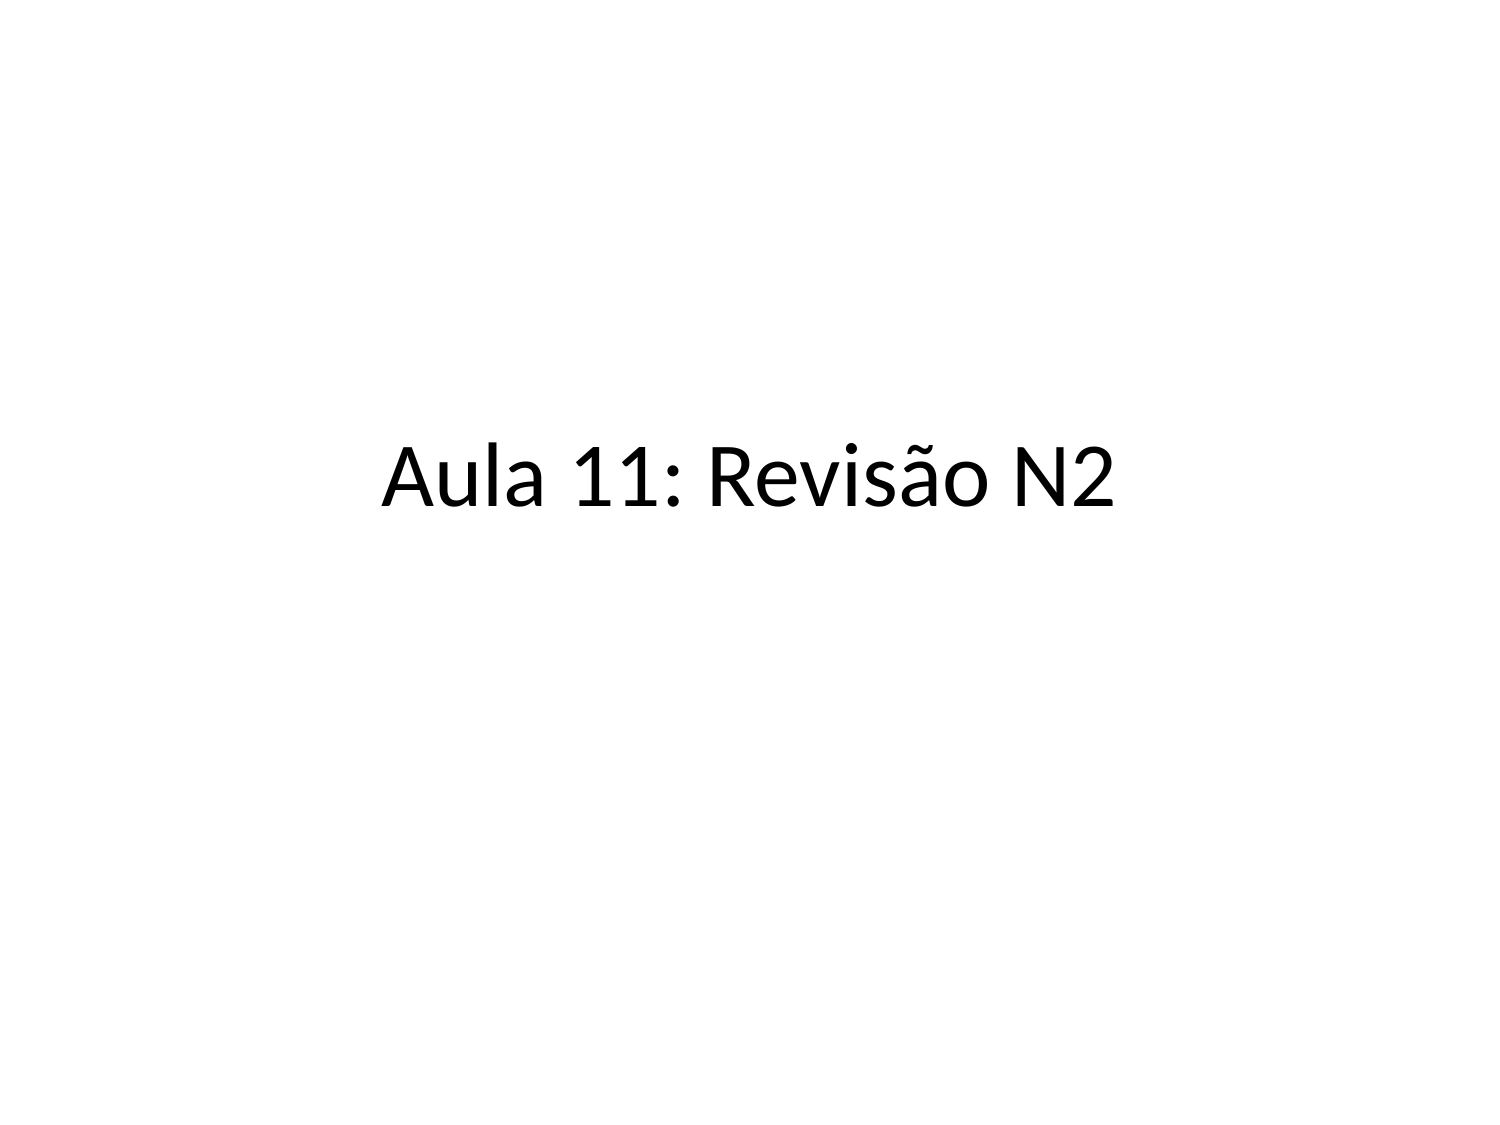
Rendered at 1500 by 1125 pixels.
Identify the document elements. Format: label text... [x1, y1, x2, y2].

title Aula 11: Revisão N2 [112, 349, 1388, 591]
